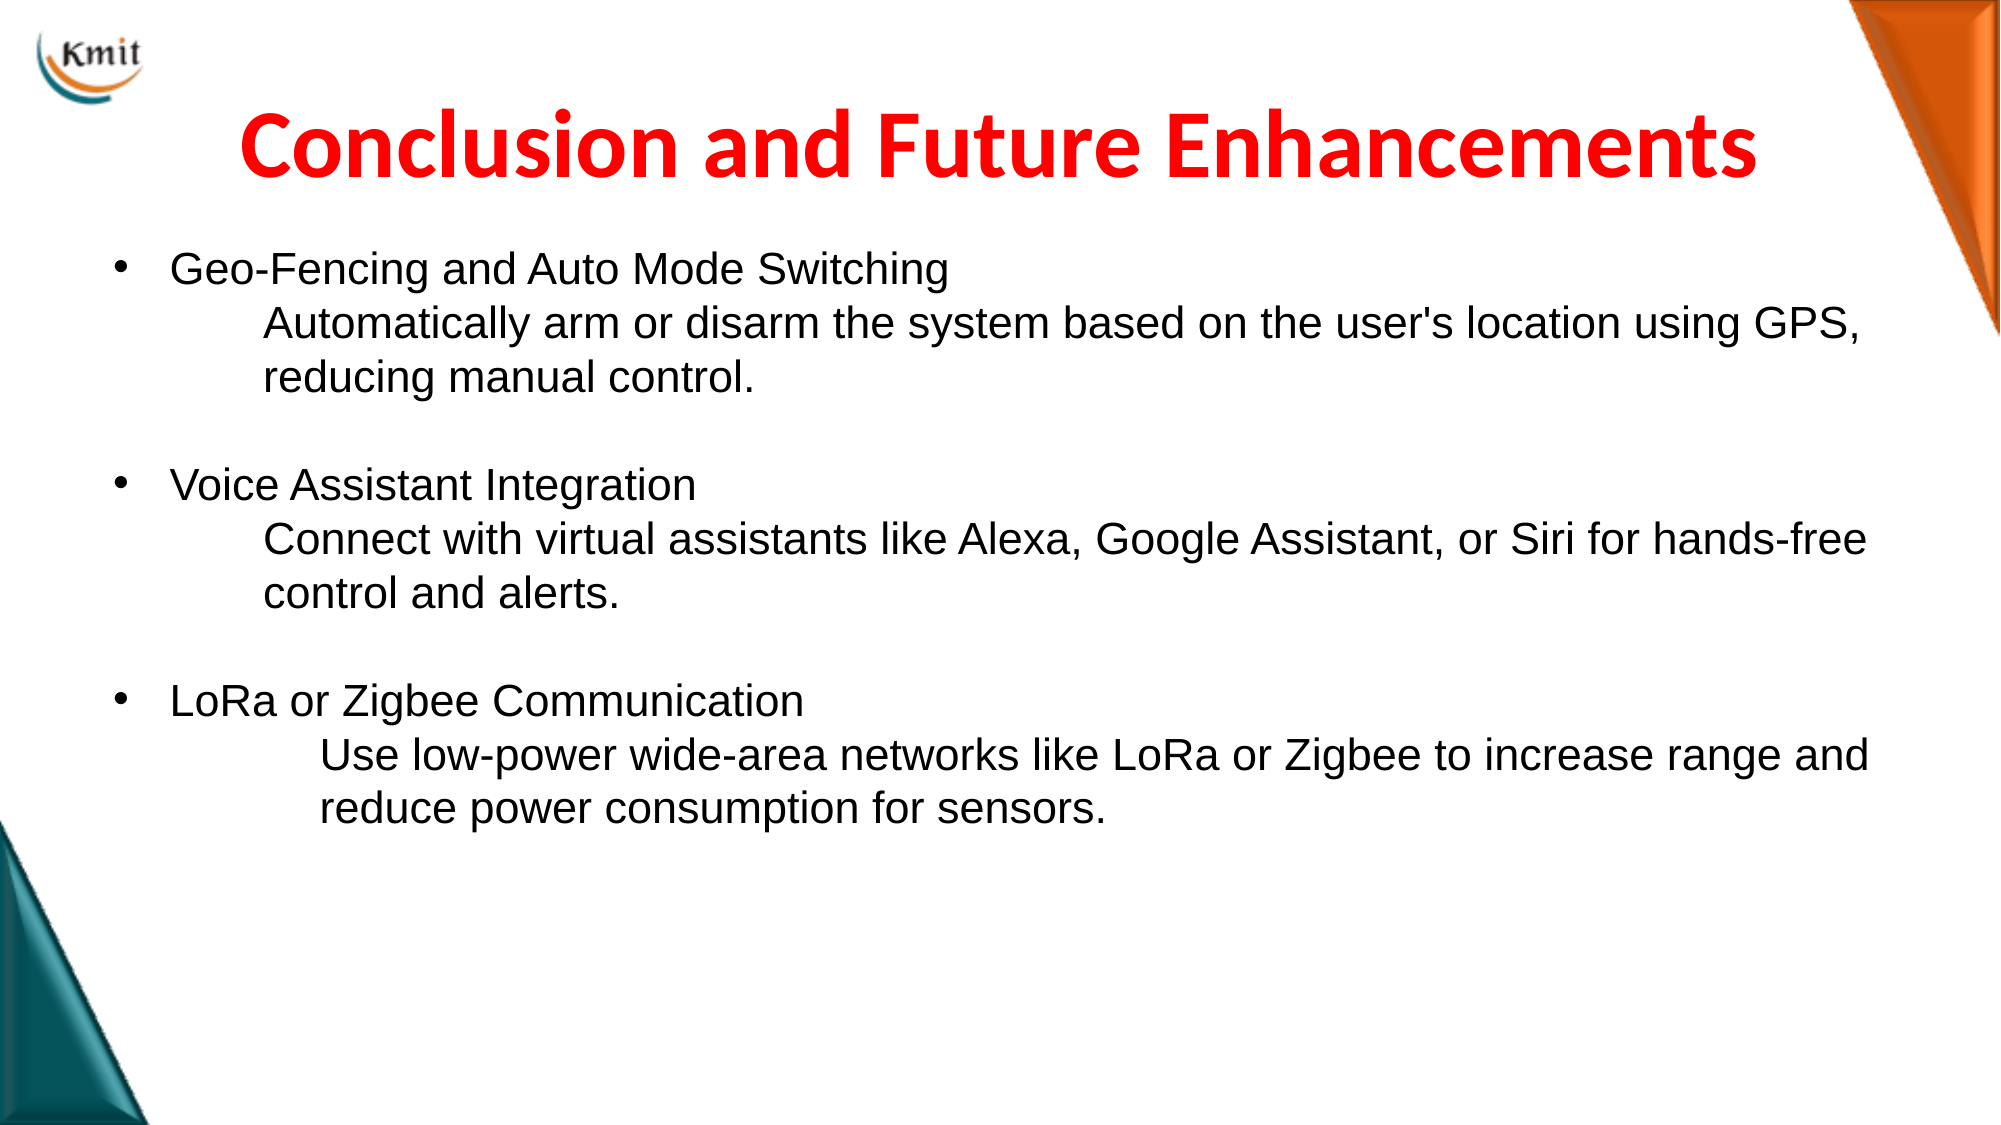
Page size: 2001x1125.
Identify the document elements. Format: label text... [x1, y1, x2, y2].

text_box Conclusion and Future Enhancements [99, 45, 1900, 232]
text_box [0, 0, 2000, 1125]
text_box Geo-Fencing and Auto Mode Switching Automatically arm or disarm the system based on the user's location using GPS, reducing manual control. Voice Assistant Integration Connect with virtual assistants like Alexa, Google Assistant, or Siri for hands-free control and alerts. LoRa or Zigbee Communication Use low-power wide-area networks like LoRa or Zigbee to increase range and reduce power consumption for sensors. [99, 232, 1913, 1005]
